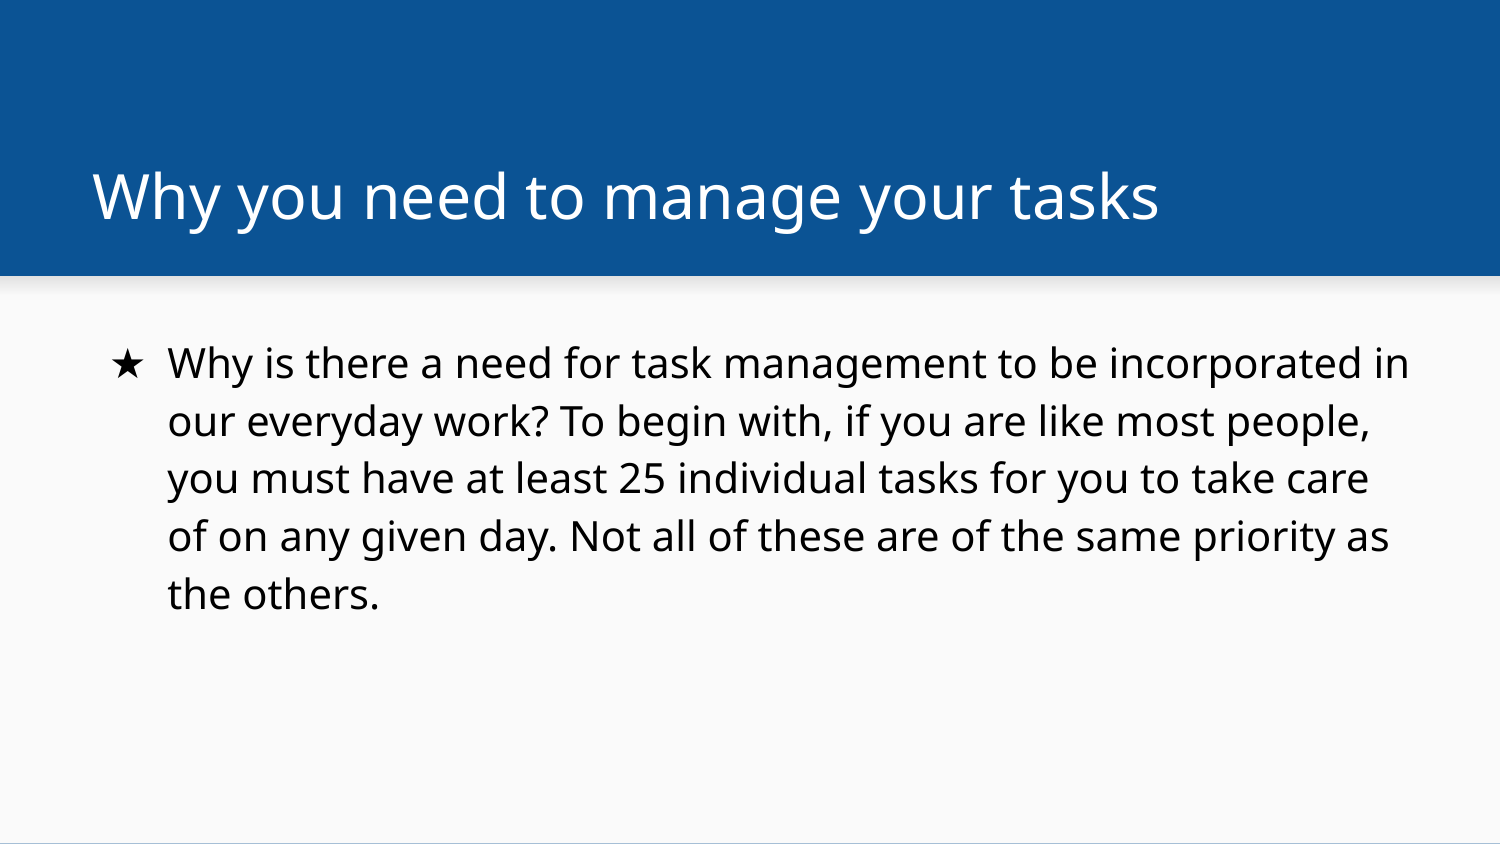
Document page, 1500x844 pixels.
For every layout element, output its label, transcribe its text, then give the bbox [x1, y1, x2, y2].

list Why is there a need for task management to be incorporated in our everyday work? To begin with, if you are like most people, you must have at least 25 individual tasks for you to take care of on any given day. Not all of these are of the same priority as the others. [77, 314, 1427, 760]
title Why you need to manage your tasks [77, 121, 1427, 248]
